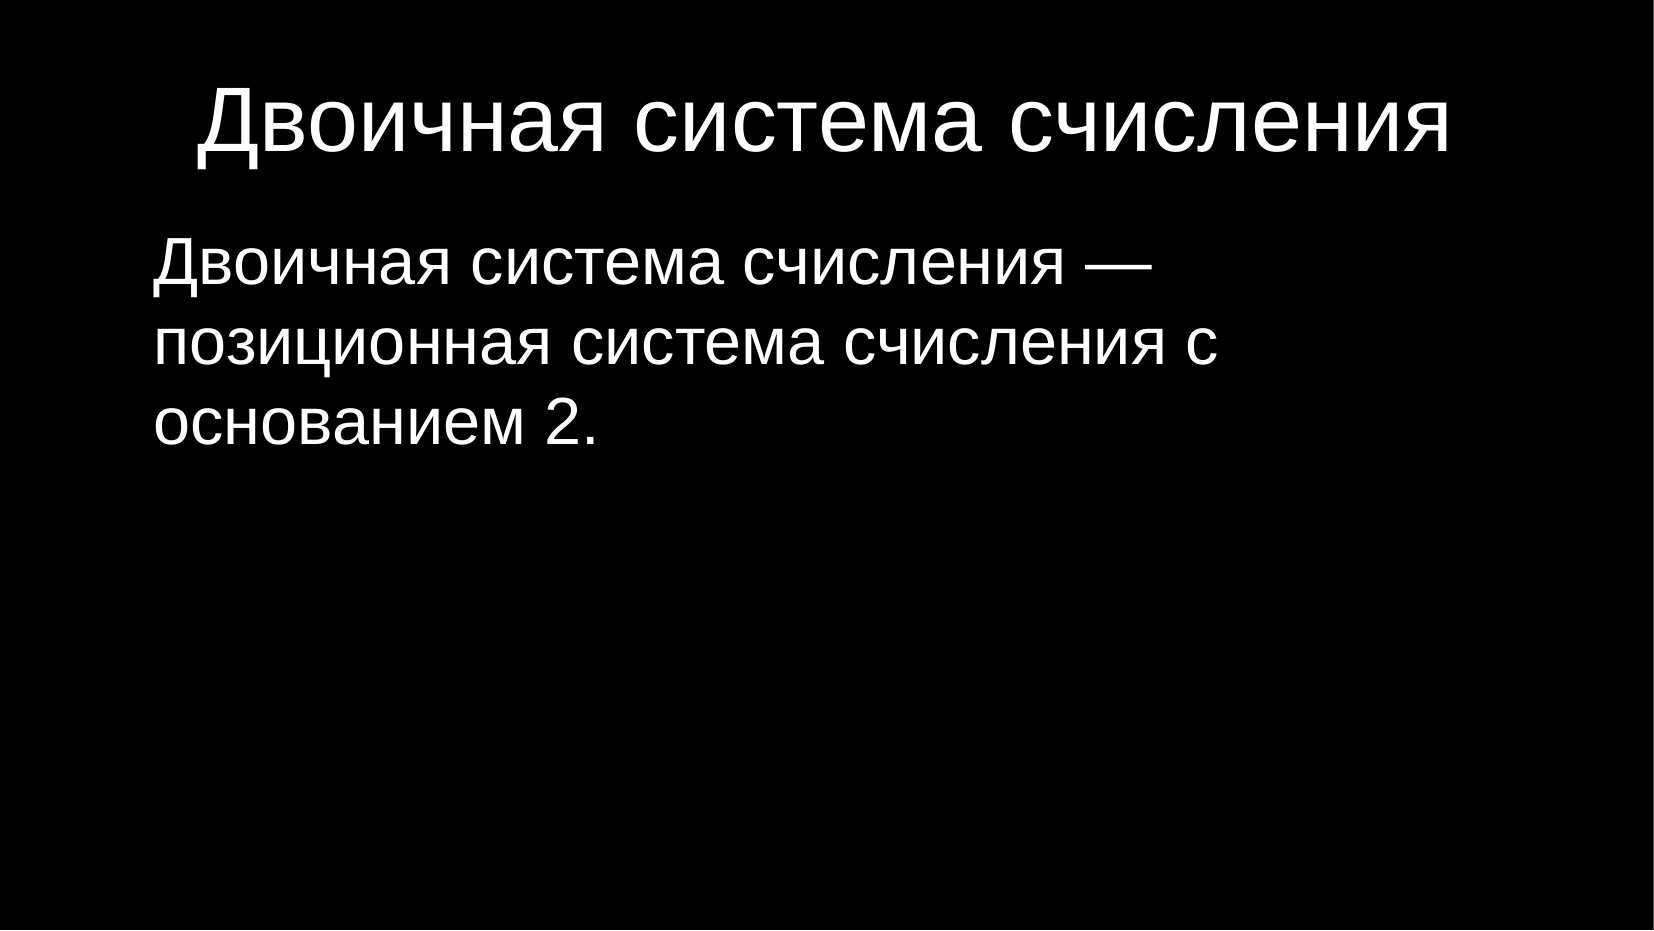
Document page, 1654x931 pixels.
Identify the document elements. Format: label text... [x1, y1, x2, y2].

list Двоичная система счисления — позиционная система счисления с основанием 2. [82, 217, 1571, 757]
title Двоичная система счисления [82, 37, 1571, 193]
